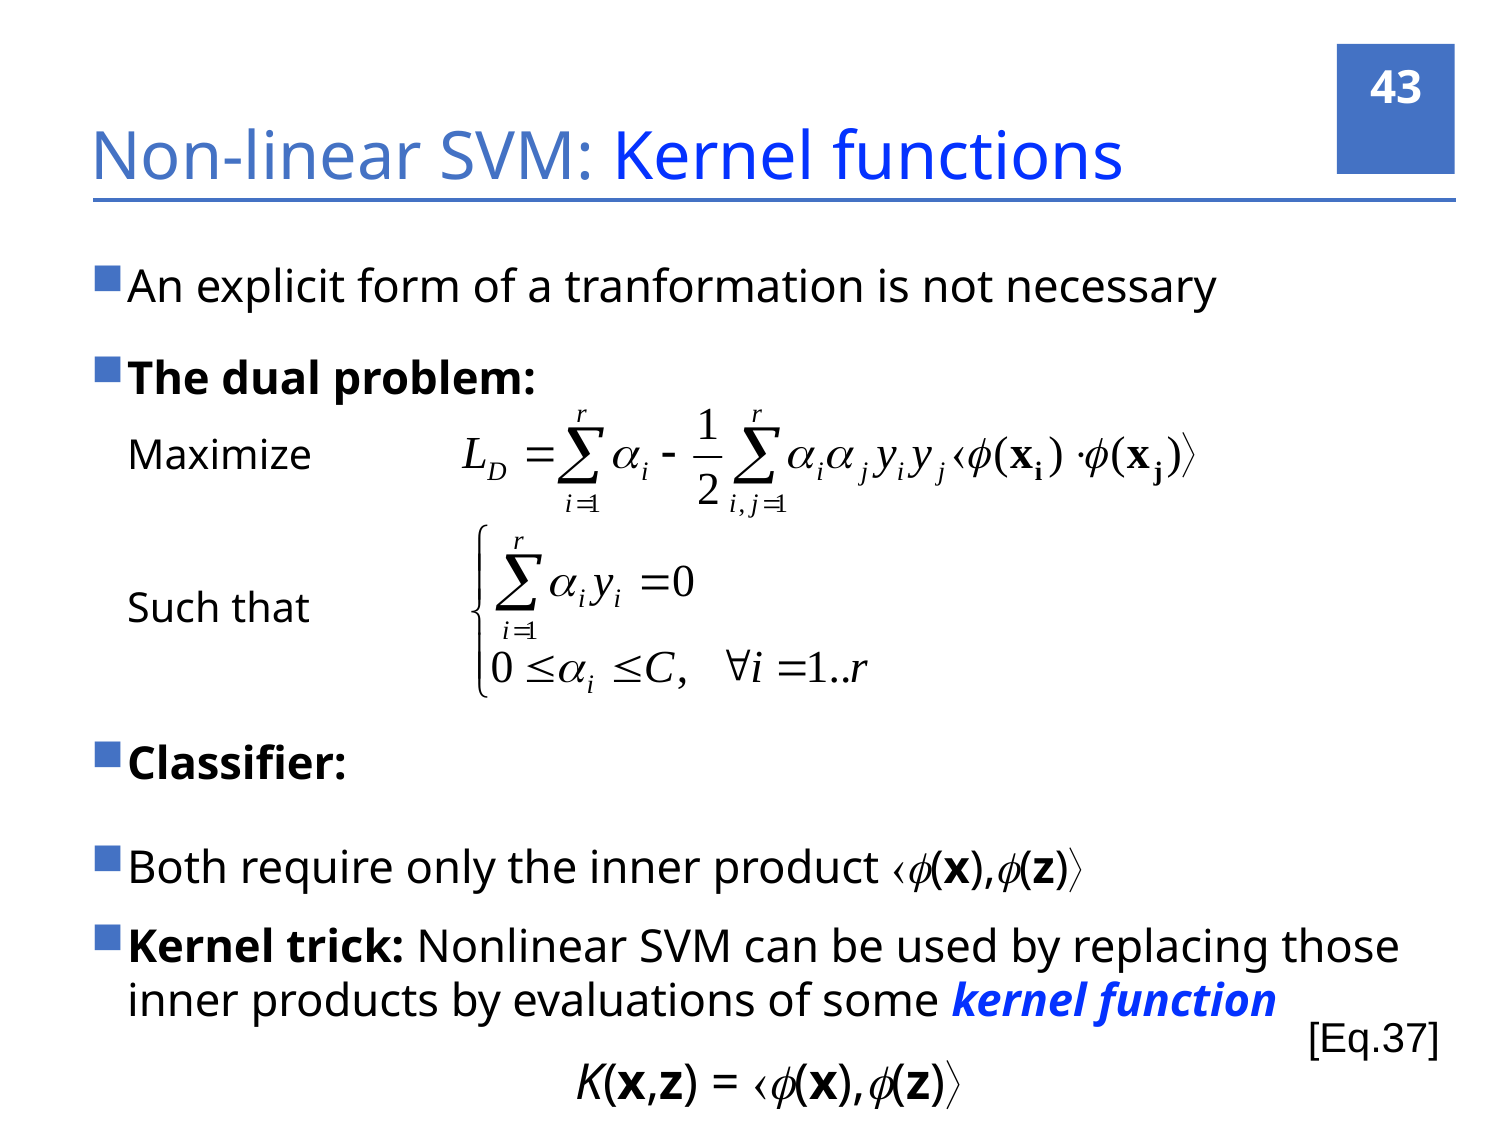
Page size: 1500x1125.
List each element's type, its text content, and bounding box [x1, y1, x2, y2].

text_box [Eq.37] [1293, 1002, 1456, 1068]
text_box [1311, 174, 1488, 338]
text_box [390, 392, 1208, 707]
title Non-linear SVM: Kernel functions [75, 75, 1463, 200]
slide_number 43 [1354, 59, 1438, 120]
